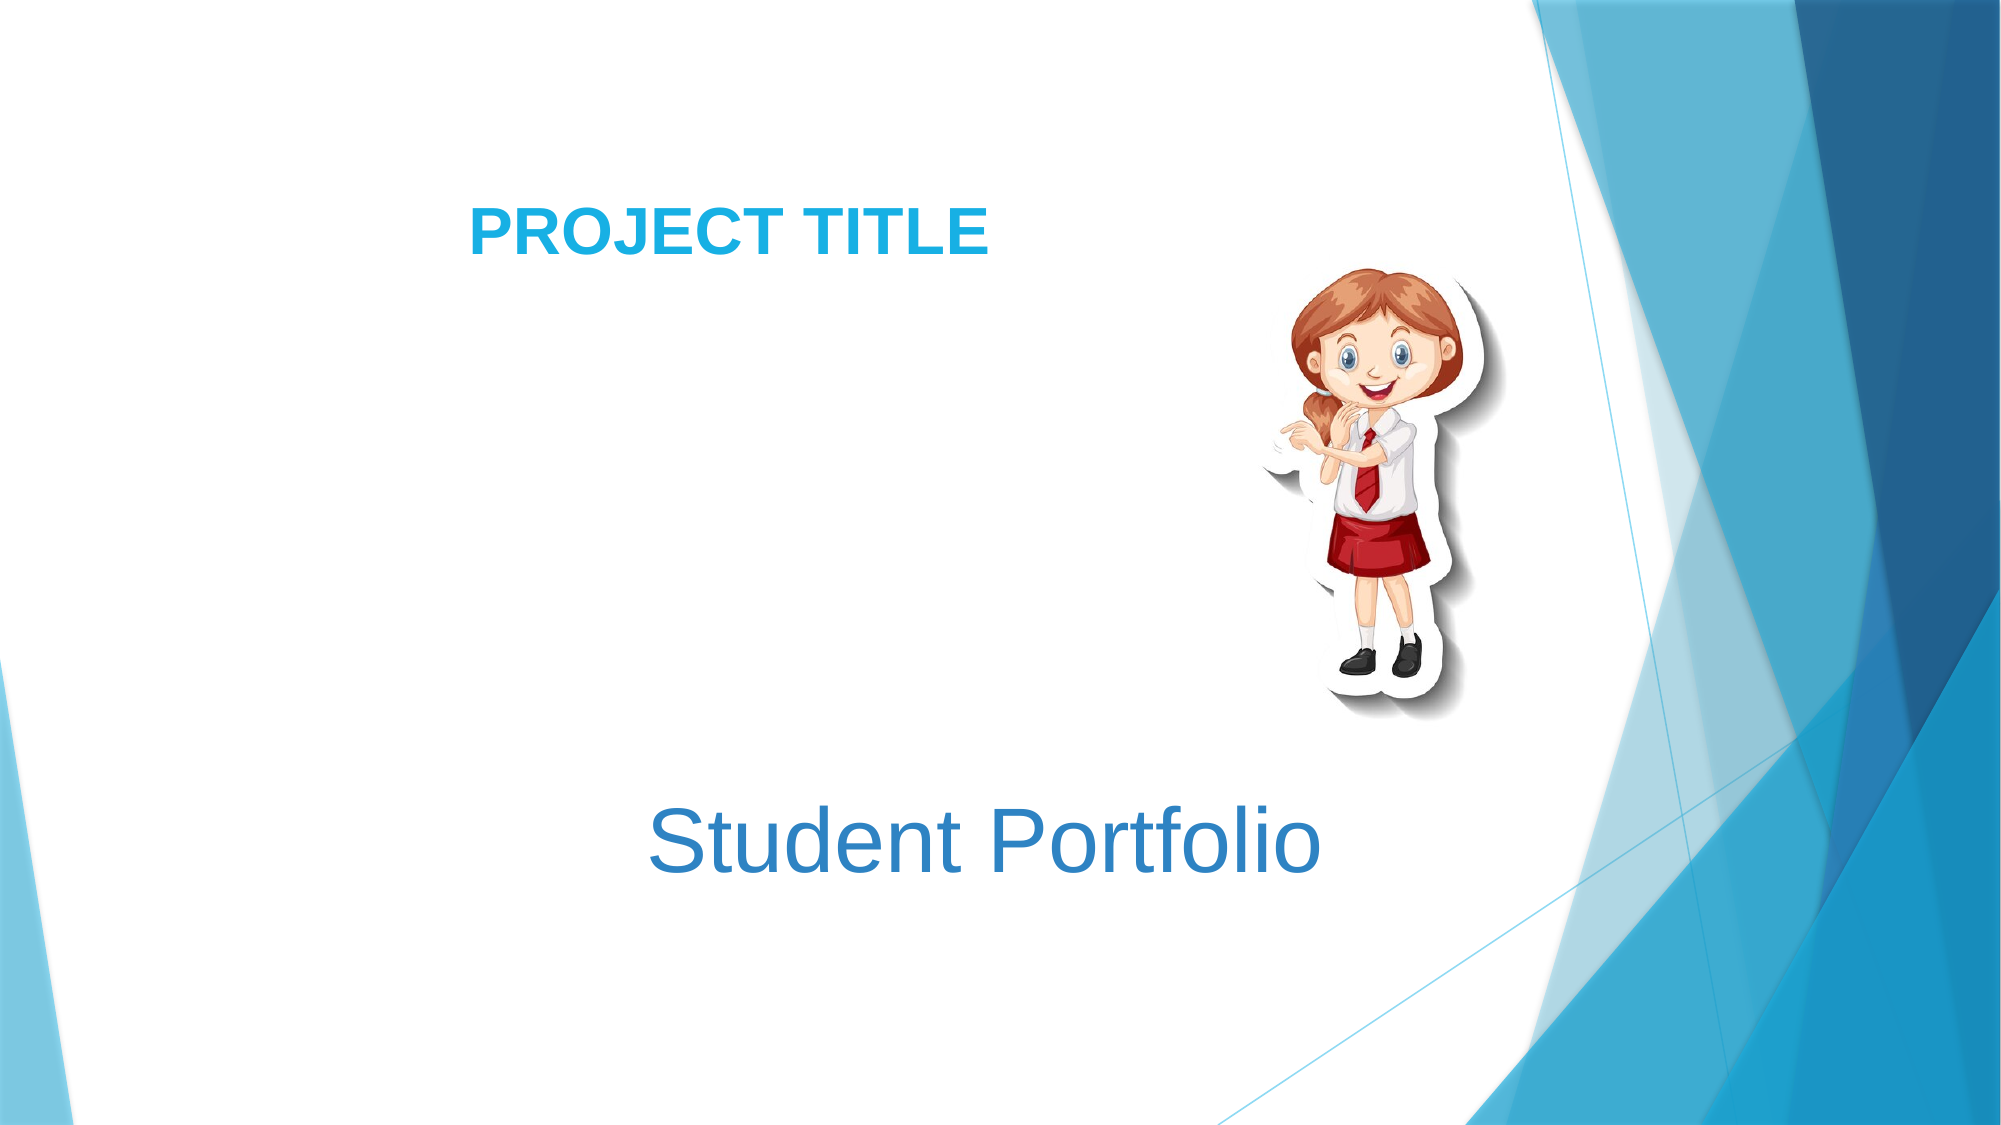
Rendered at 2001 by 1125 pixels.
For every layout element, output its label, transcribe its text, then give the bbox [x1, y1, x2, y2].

list Student Portfolio [631, 772, 2000, 1023]
title PROJECT TITLE [0, 180, 1606, 353]
picture [1245, 235, 1515, 734]
